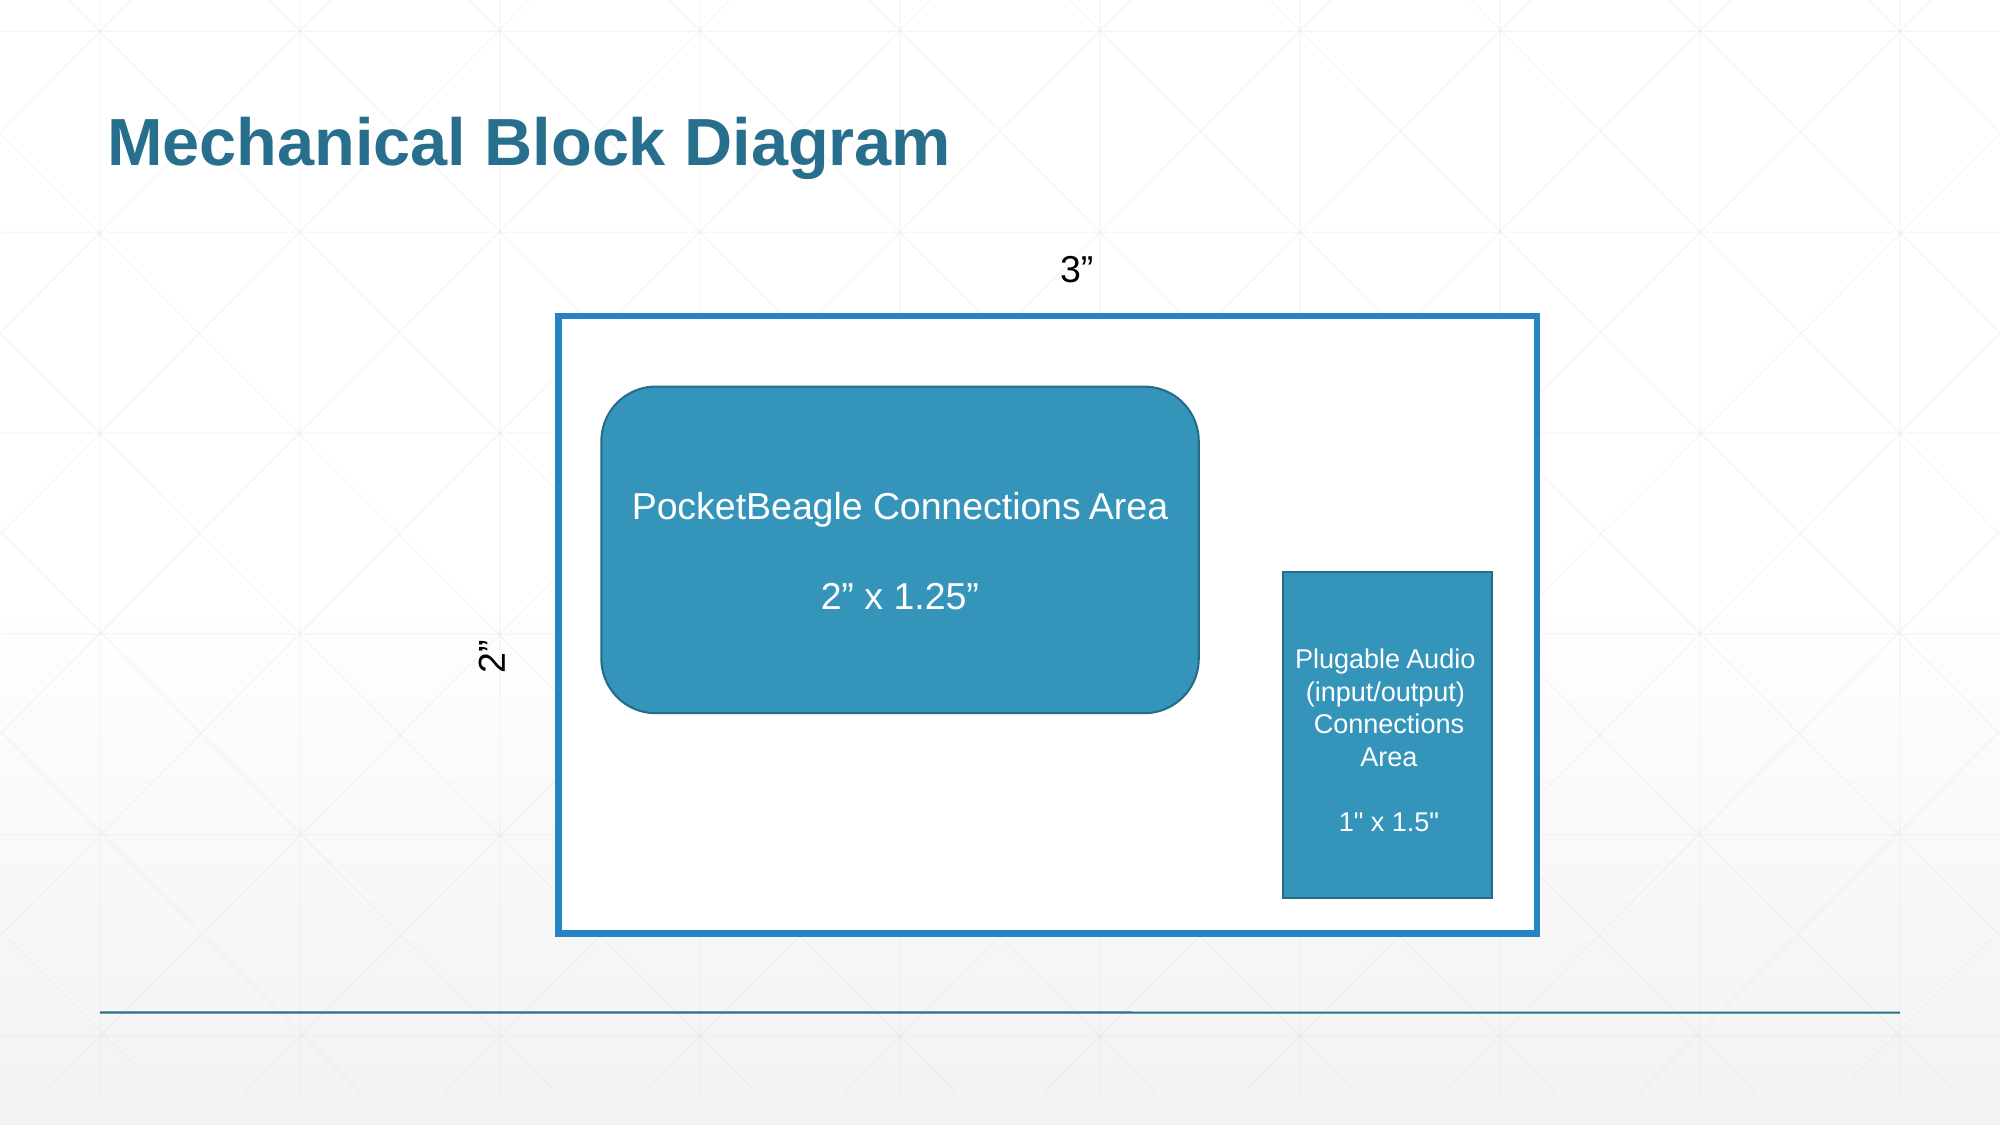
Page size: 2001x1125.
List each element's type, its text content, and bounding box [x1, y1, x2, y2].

title Mechanical Block Diagram [99, 36, 1901, 188]
text_box Plugable Audio (input/output) Connections Area 1" x 1.5" [1287, 634, 1491, 844]
text_box [558, 316, 1537, 934]
text_box 3” [997, 237, 1156, 297]
text_box [1282, 571, 1493, 899]
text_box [601, 386, 1199, 714]
text_box 2” [460, 582, 520, 731]
